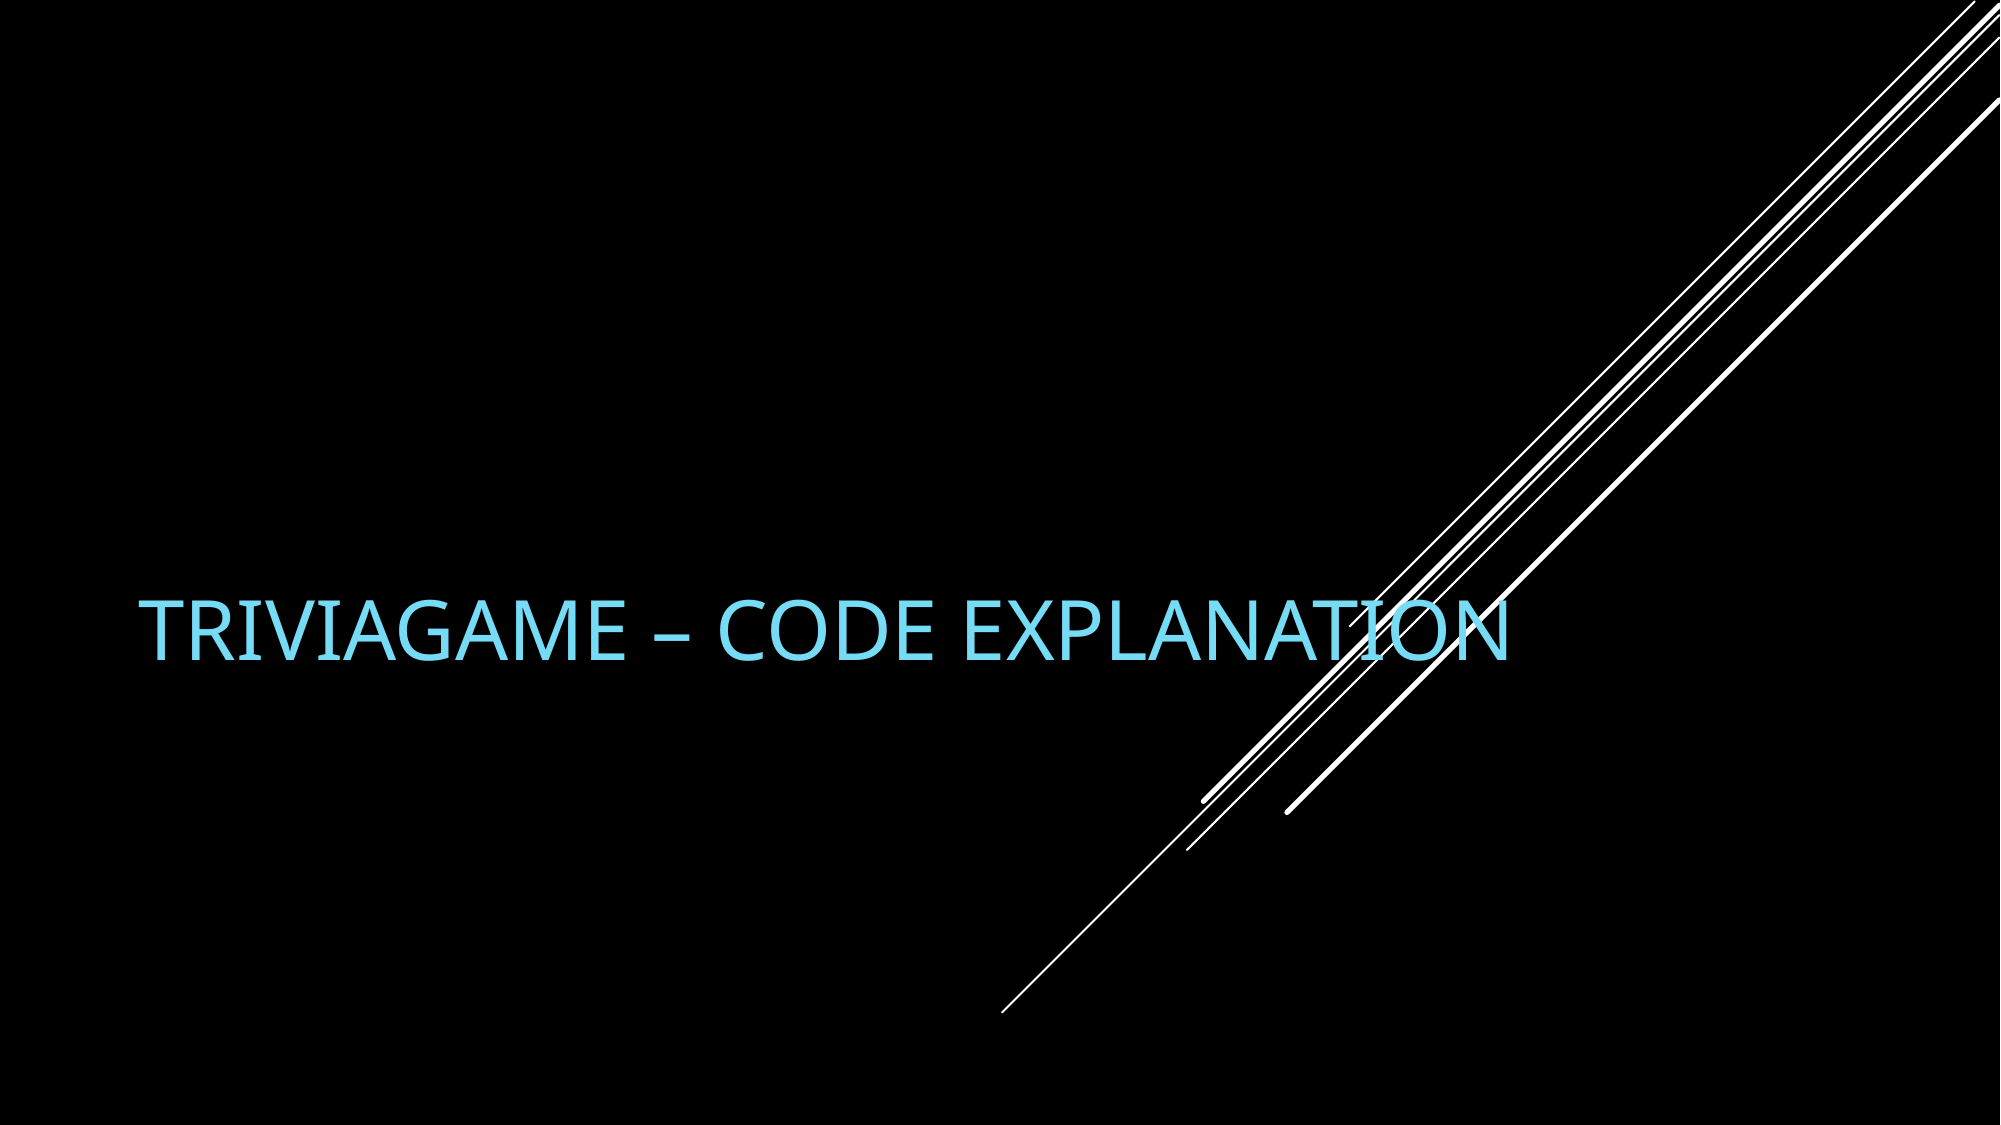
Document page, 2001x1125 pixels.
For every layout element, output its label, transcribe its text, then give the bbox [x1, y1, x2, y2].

title Triviagame – code explanation [124, 557, 1870, 685]
